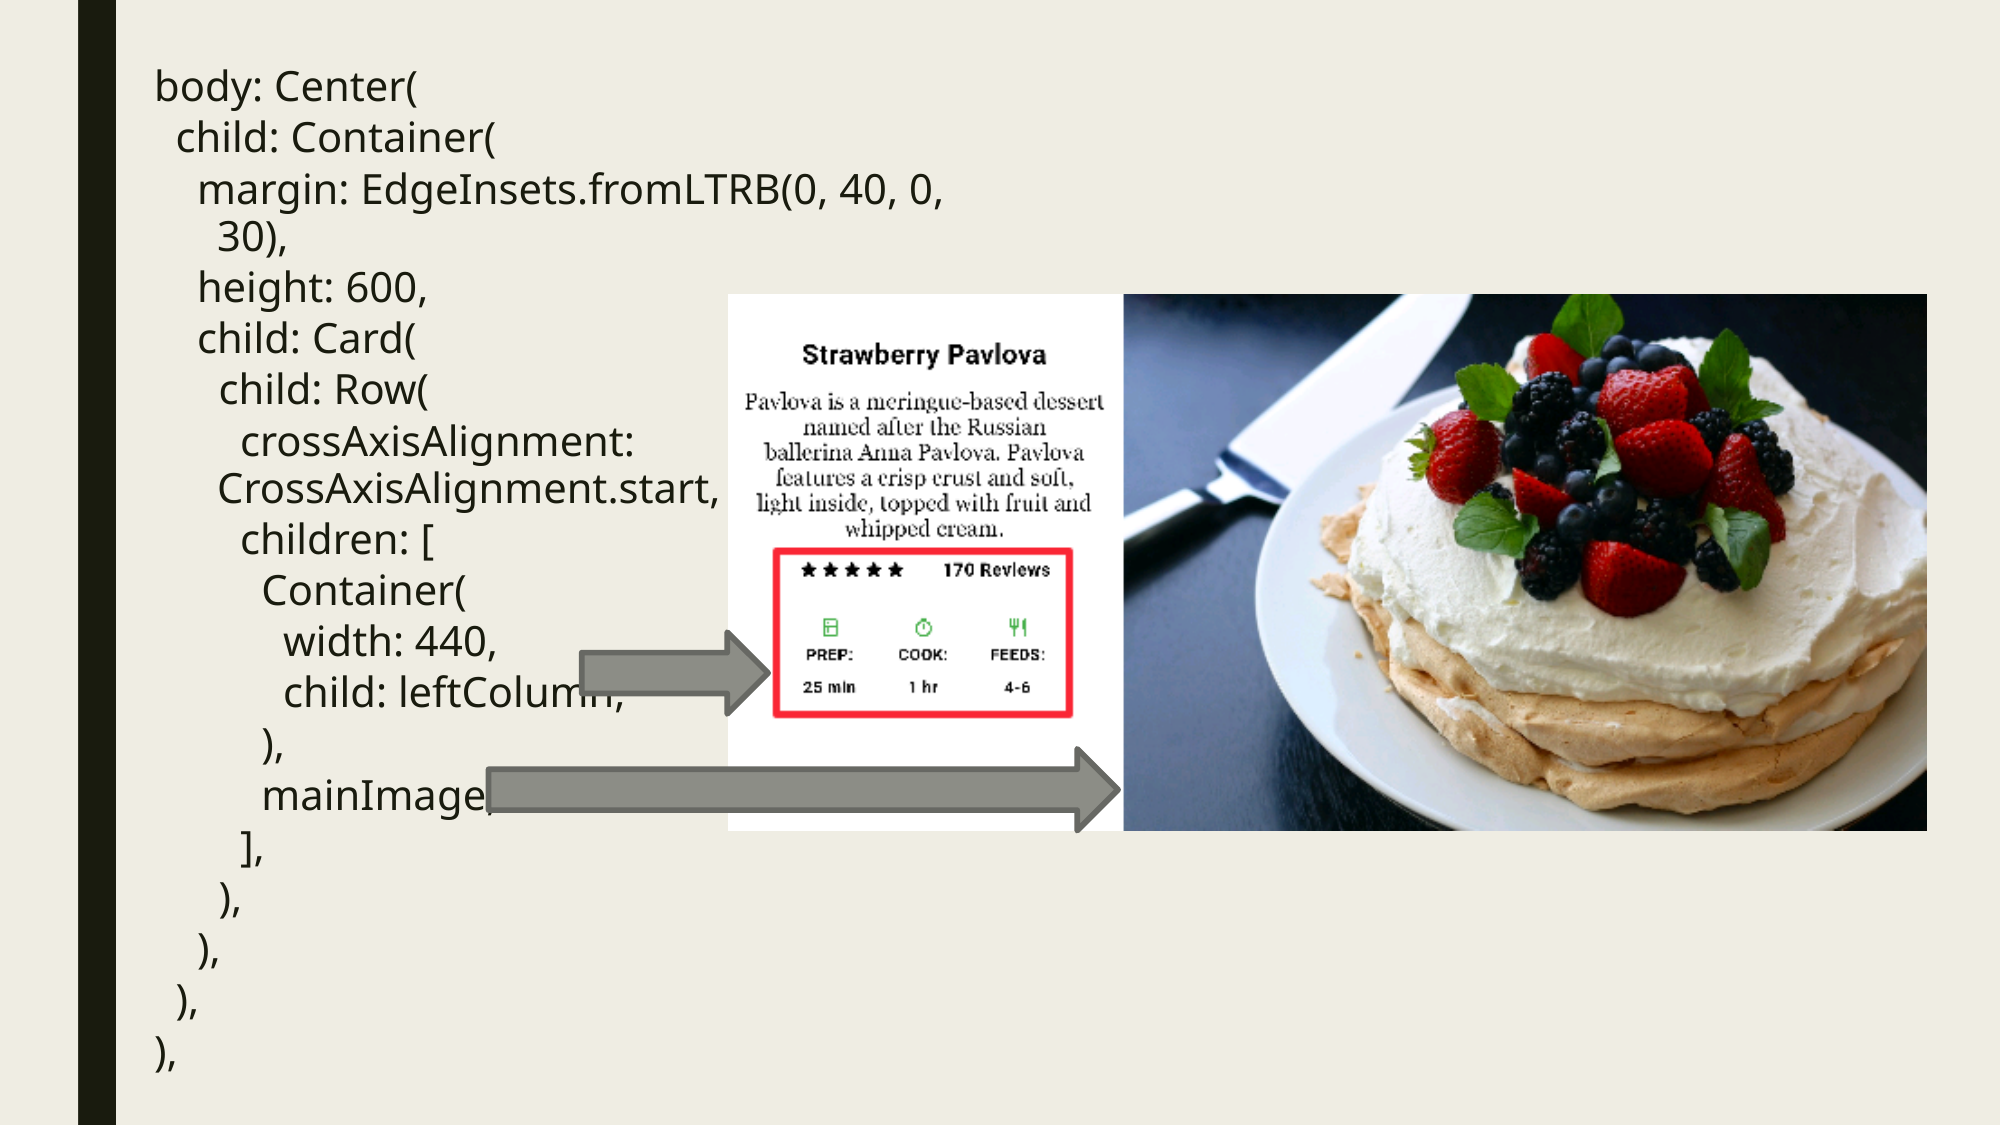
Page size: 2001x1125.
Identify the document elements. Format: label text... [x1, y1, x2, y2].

text_box [76, 0, 119, 1125]
text_box body: Center( child: Container( margin: EdgeInsets.fromLTRB(0, 40, 0, 30), height: 600, child: Card( child: Row( crossAxisAlignment: CrossAxisAlignment.start, children: [ Container( width: 440, child: leftColumn, ), mainImage, ], ), ), ), ), [139, 56, 972, 645]
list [728, 294, 1927, 831]
text_box [485, 766, 728, 813]
text_box [578, 629, 728, 717]
